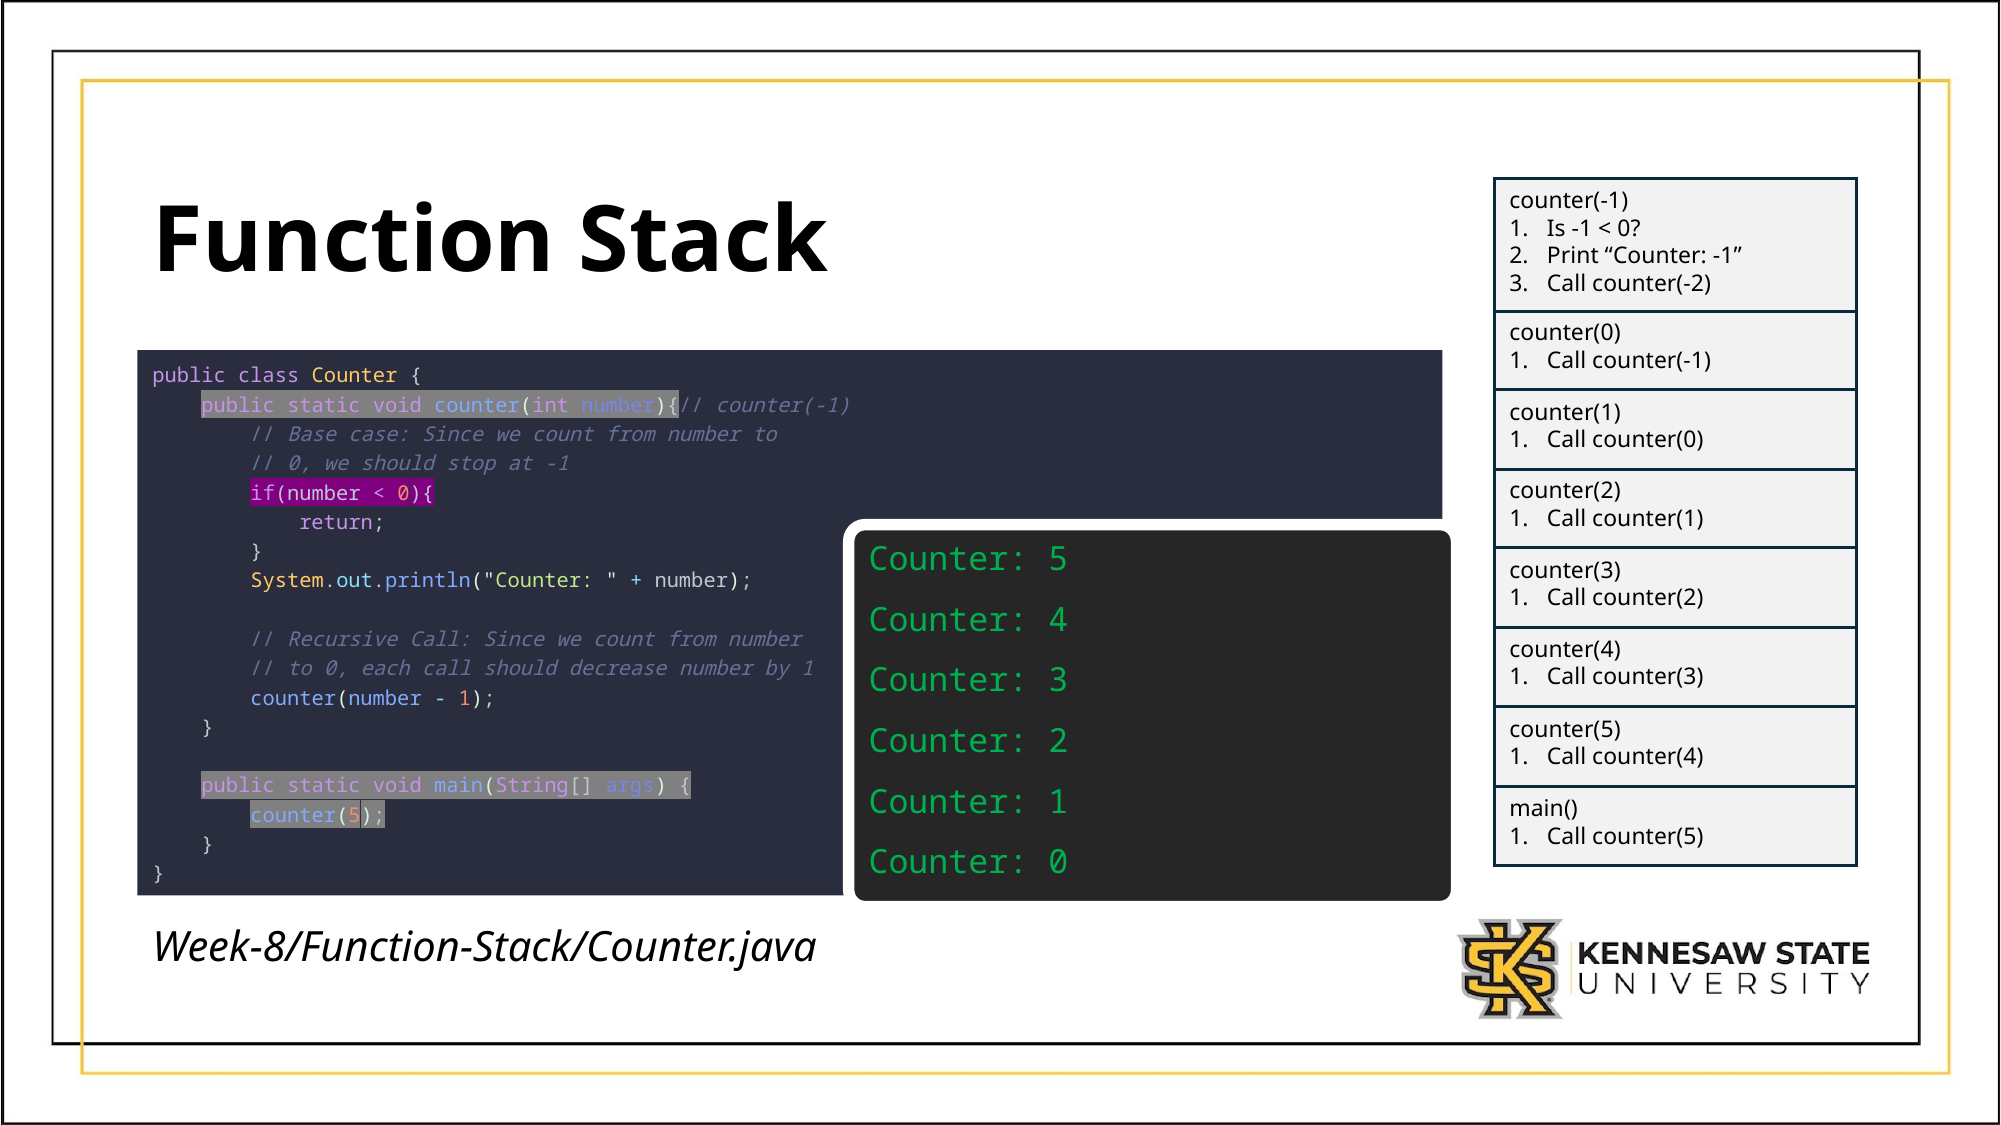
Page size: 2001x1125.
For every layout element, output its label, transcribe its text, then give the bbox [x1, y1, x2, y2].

text_box counter(-1) Is -1 < 0? Print “Counter: -1” Call counter(-2) [1493, 177, 1858, 313]
text_box counter(5) Call counter(4) [1493, 708, 1858, 788]
text_box counter(4) Call counter(3) [1493, 629, 1858, 708]
text_box Counter: 5 Counter: 4 Counter: 3 Counter: 2 Counter: 1 Counter: 0 [848, 524, 1457, 907]
title Function Stack [137, 132, 1863, 351]
text_box counter(2) Call counter(1) [1493, 471, 1858, 549]
picture [0, 0, 2001, 1125]
text_box counter(1) Call counter(0) [1493, 391, 1858, 471]
text_box counter(0) Call counter(-1) [1493, 313, 1858, 391]
text_box counter(3) Call counter(2) [1493, 549, 1858, 629]
list Week-8/Function-Stack/Counter.java [137, 918, 1443, 1029]
list public class Counter { public static void counter(int number){// counter(-1) // Base case: Since we count from number to // 0, we should stop at -1 if(number < 0){ return; } System.out.println("Counter: " + number); // Recursive Call: Since we count from number // to 0, each call should decrease number by 1 counter(number - 1); } public static void main(String[] args) { counter(5); } } [137, 350, 1443, 896]
text_box main() Call counter(5) [1493, 788, 1858, 867]
